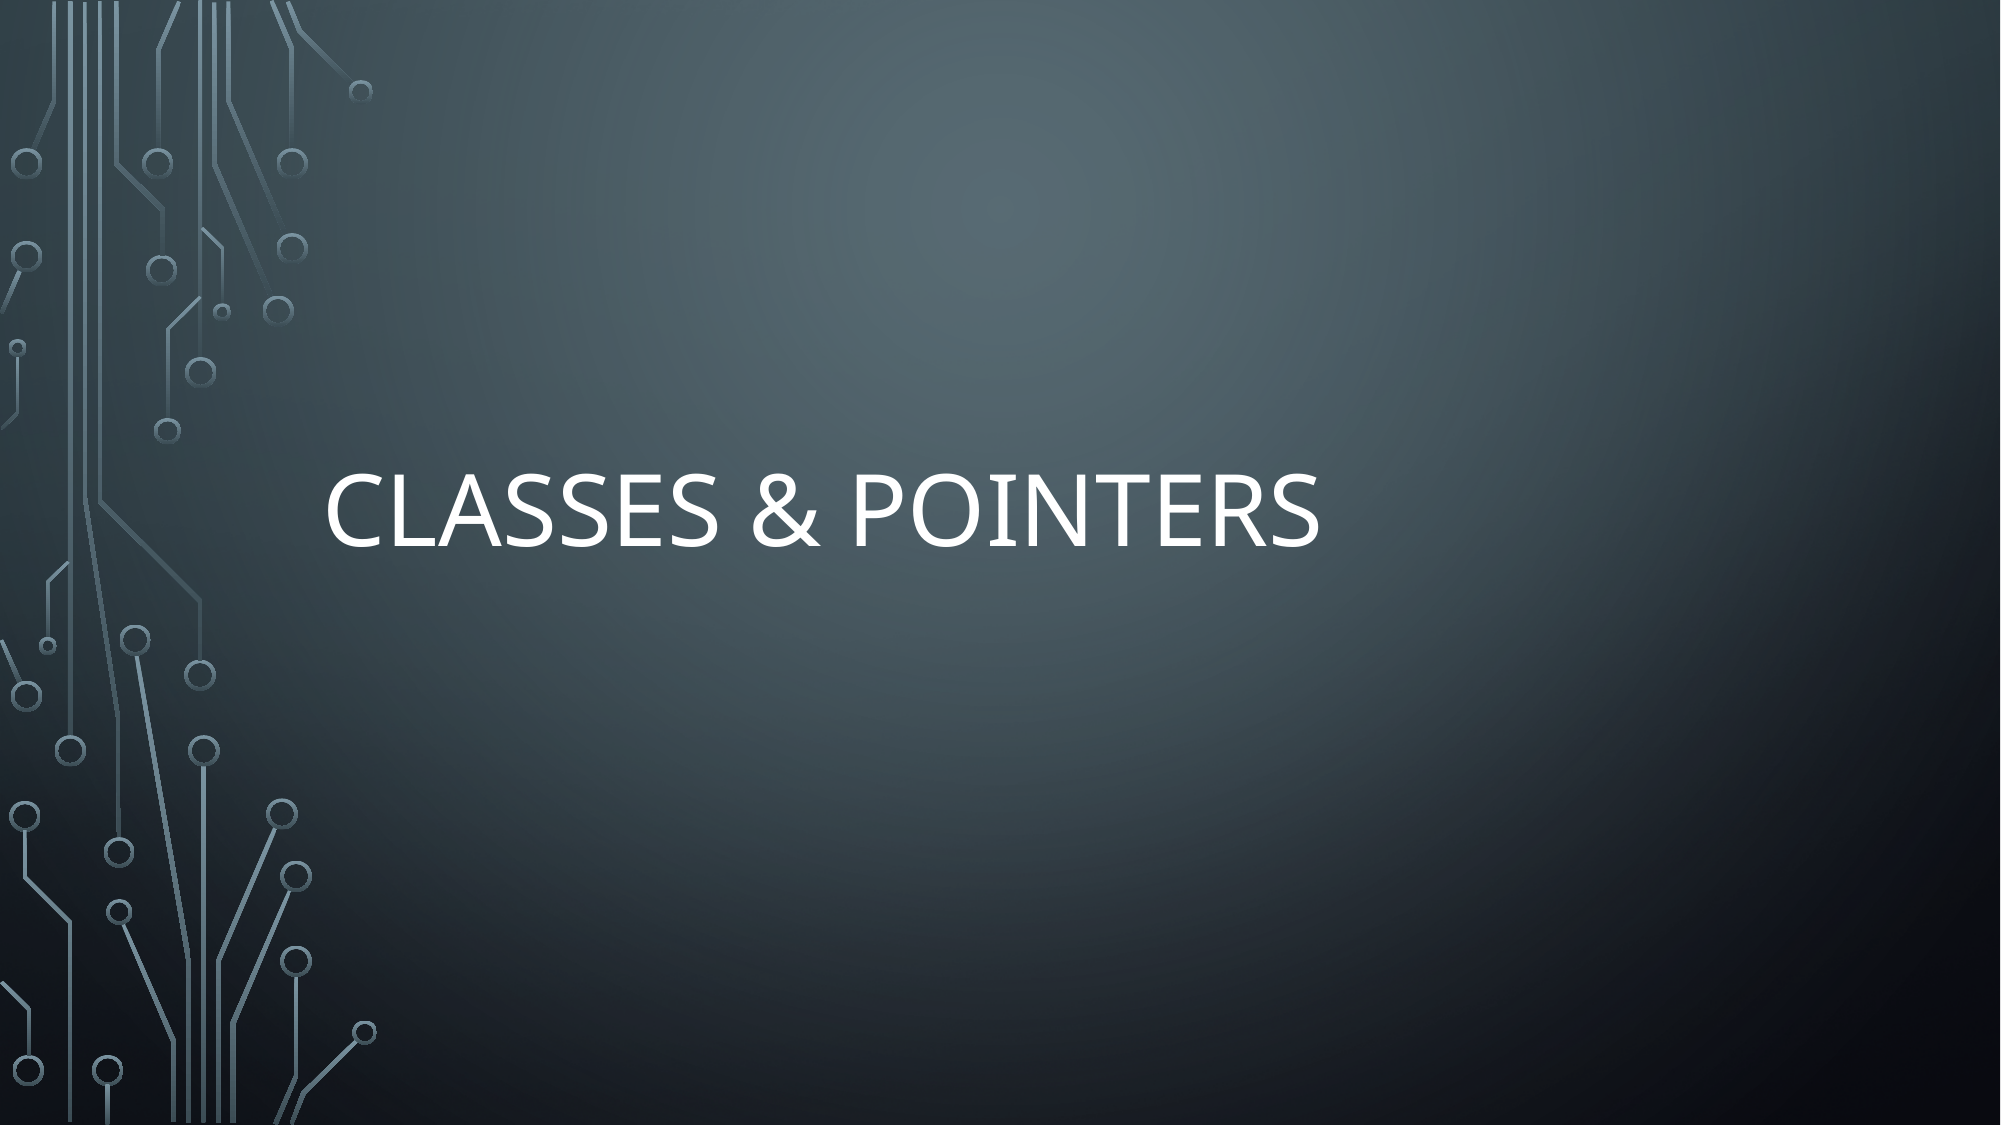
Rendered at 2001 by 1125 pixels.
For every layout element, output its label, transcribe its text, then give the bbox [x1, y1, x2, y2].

title Classes & Pointers [307, 184, 1750, 576]
